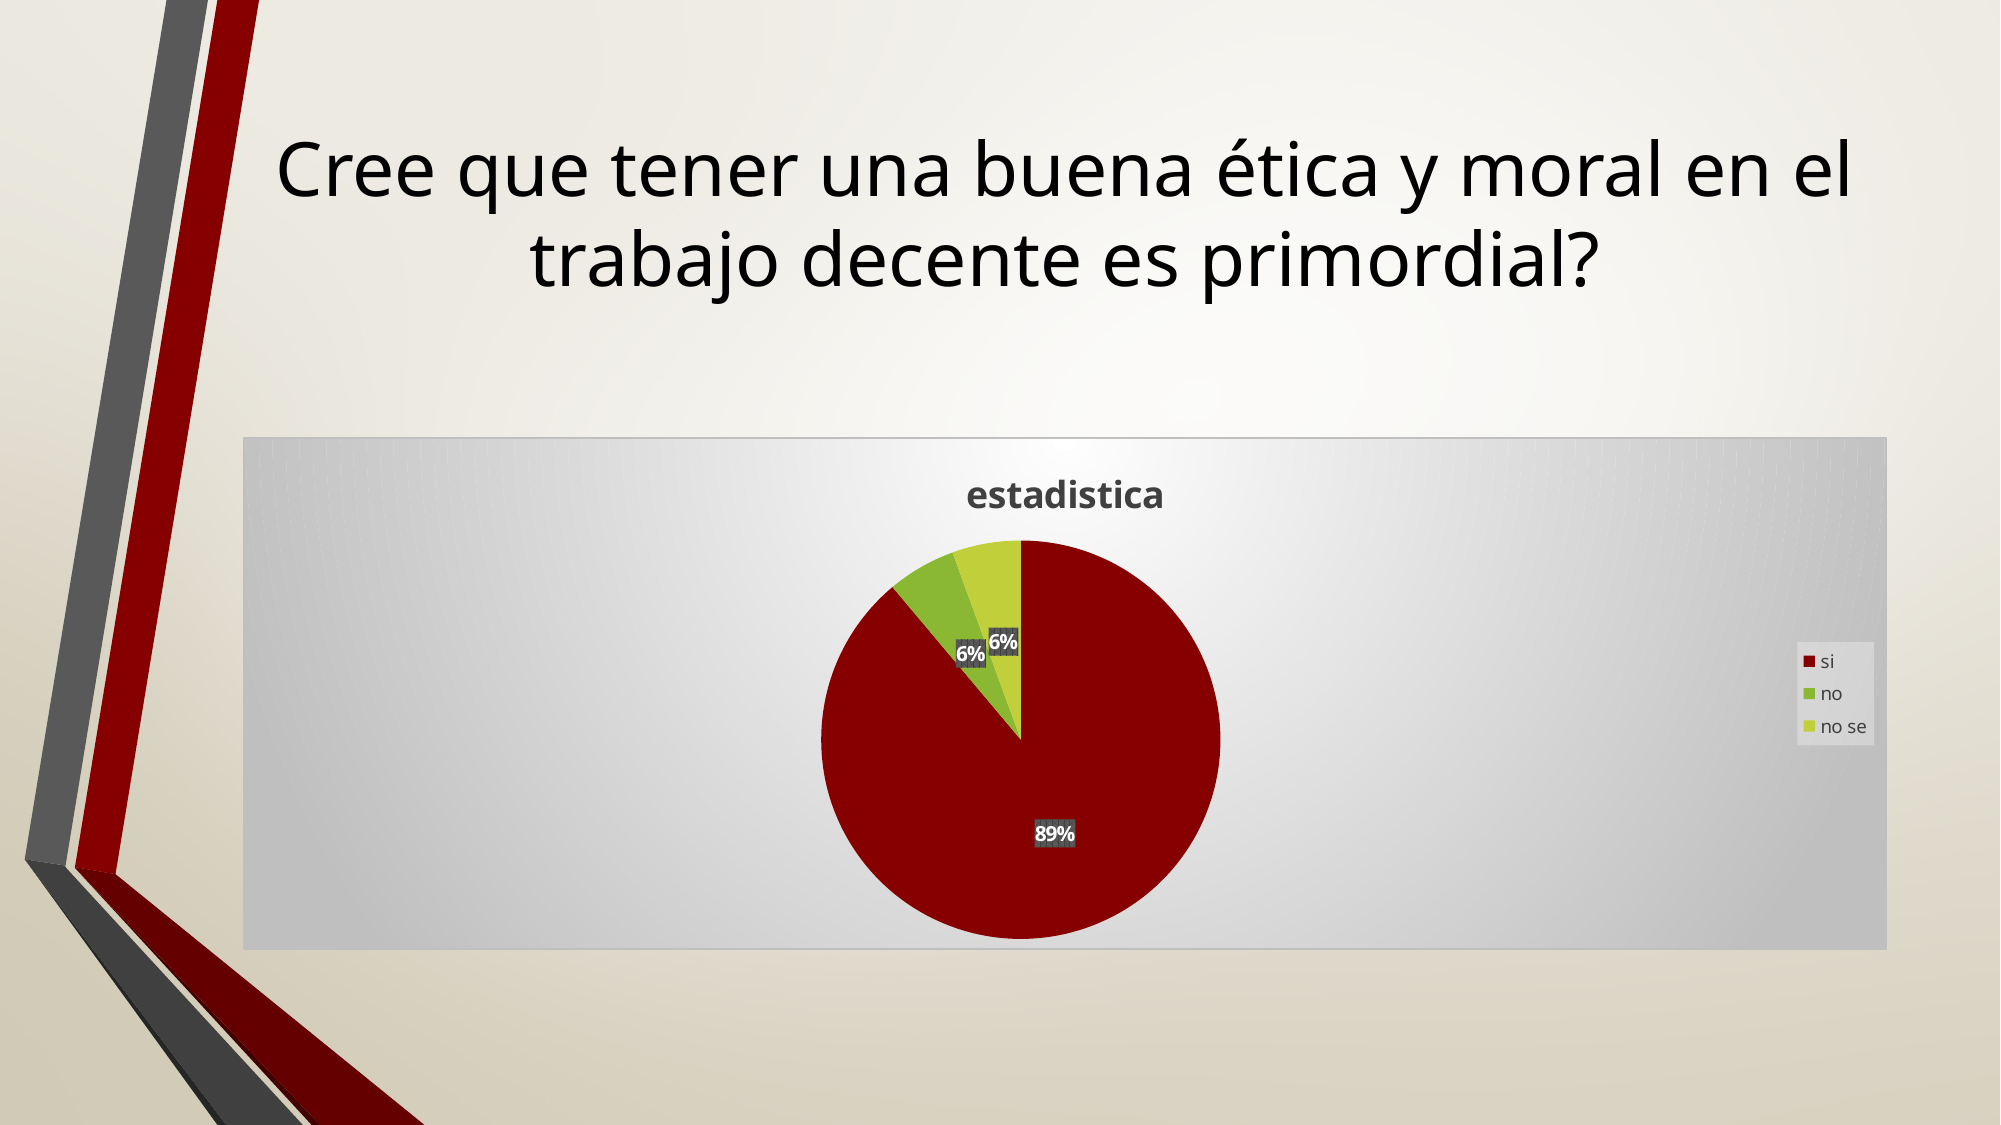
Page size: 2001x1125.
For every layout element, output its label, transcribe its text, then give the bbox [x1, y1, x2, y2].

chart [243, 437, 1888, 951]
title Cree que tener una buena ética y moral en el trabajo decente es primordial? [243, 112, 1887, 400]
